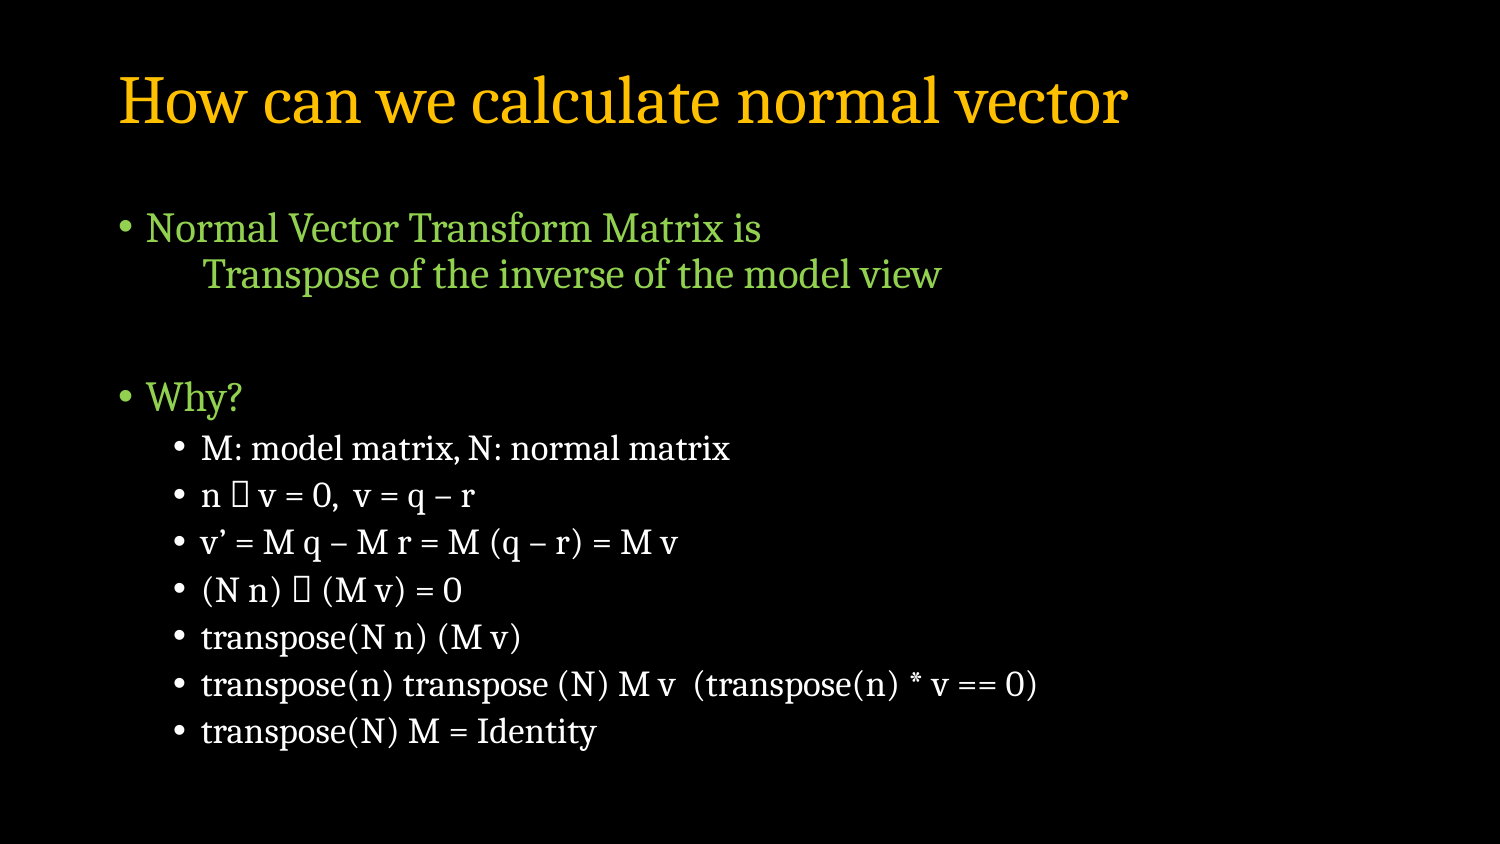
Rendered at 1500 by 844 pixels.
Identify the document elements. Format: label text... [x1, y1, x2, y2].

list Normal Vector Transform Matrix is Transpose of the inverse of the model view Why? M: model matrix, N: normal matrix n  v = 0, v = q – r v’ = M q – M r = M (q – r) = M v (N n)  (M v) = 0 transpose(N n) (M v) transpose(n) transpose (N) M v (transpose(n) * v == 0) transpose(N) M = Identity [103, 198, 1397, 760]
title How can we calculate normal vector [103, 44, 1397, 159]
